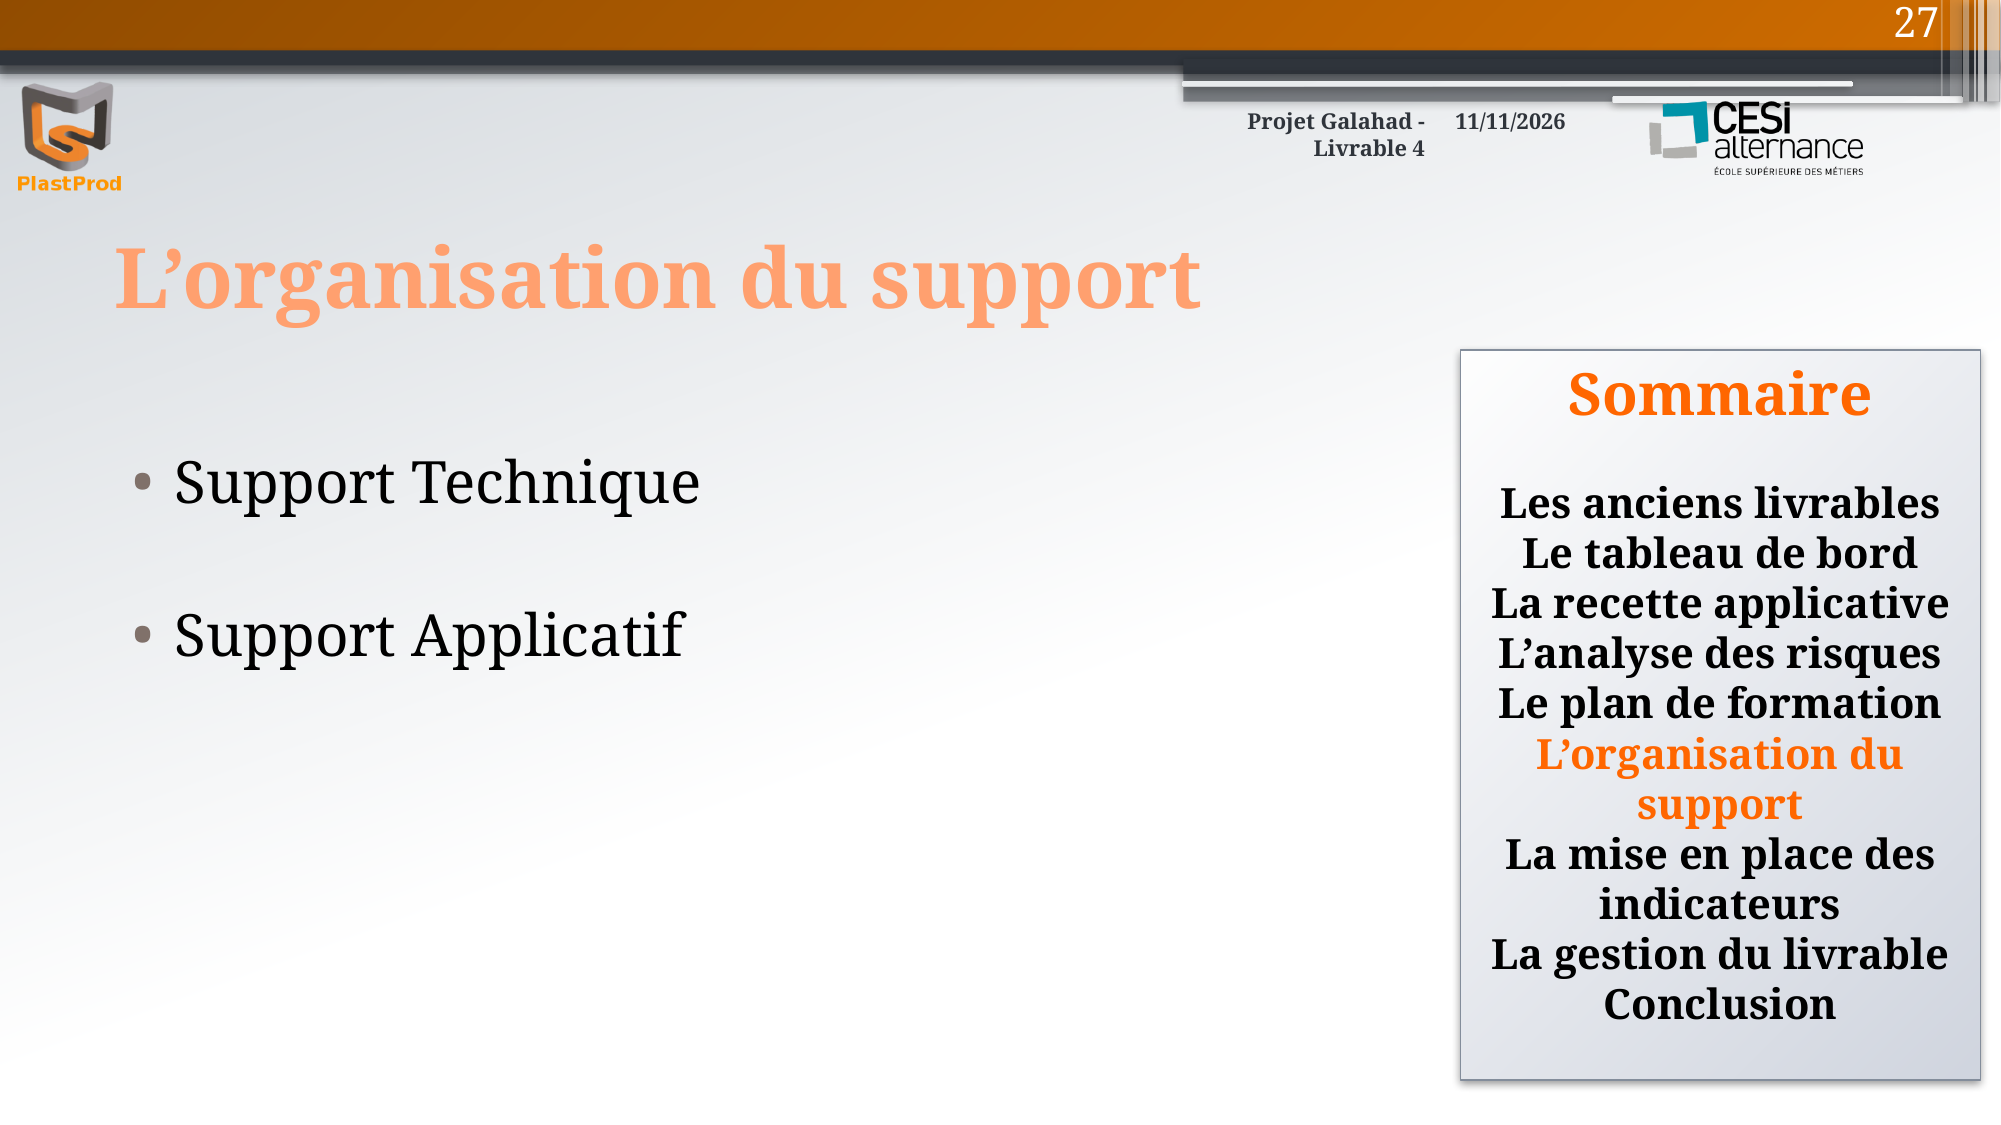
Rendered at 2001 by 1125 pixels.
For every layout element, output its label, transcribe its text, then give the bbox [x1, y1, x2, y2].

slide_number 27 [1788, 0, 1955, 61]
title L’organisation du support [99, 187, 1437, 361]
picture [12, 81, 127, 193]
picture [1650, 101, 1863, 175]
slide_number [1440, 100, 1650, 176]
footer Projet Galahad - Livrable 4 [1149, 100, 1440, 176]
list Support Technique Support Applicatif [99, 361, 1437, 1079]
text_box Sommaire Les anciens livrables Le tableau de bord La recette applicative L’analyse des risques Le plan de formation L’organisation du support La mise en place des indicateurs La gestion du livrable Conclusion [1460, 349, 1981, 1081]
